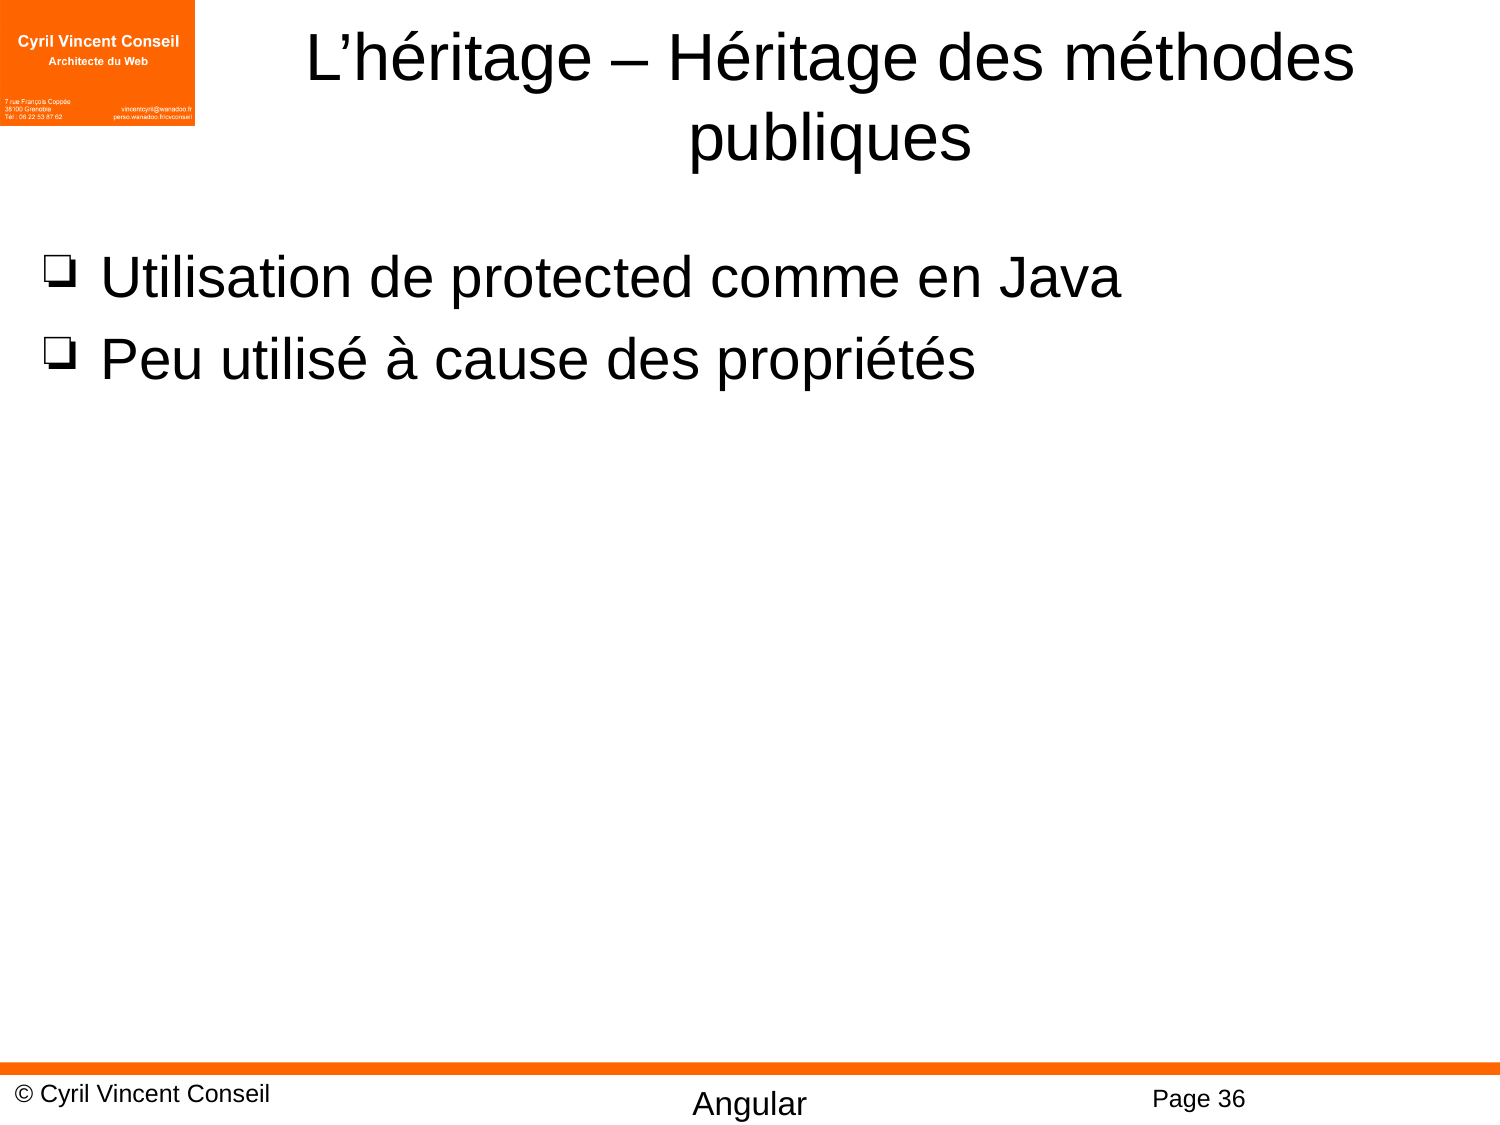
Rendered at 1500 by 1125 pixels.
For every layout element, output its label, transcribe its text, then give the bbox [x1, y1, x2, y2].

title L’héritage – Héritage des méthodes publiques [193, 0, 1469, 188]
picture [0, 0, 193, 126]
text_box Utilisation de protected comme en Java Peu utilisé à cause des propriétés [29, 231, 1468, 1059]
